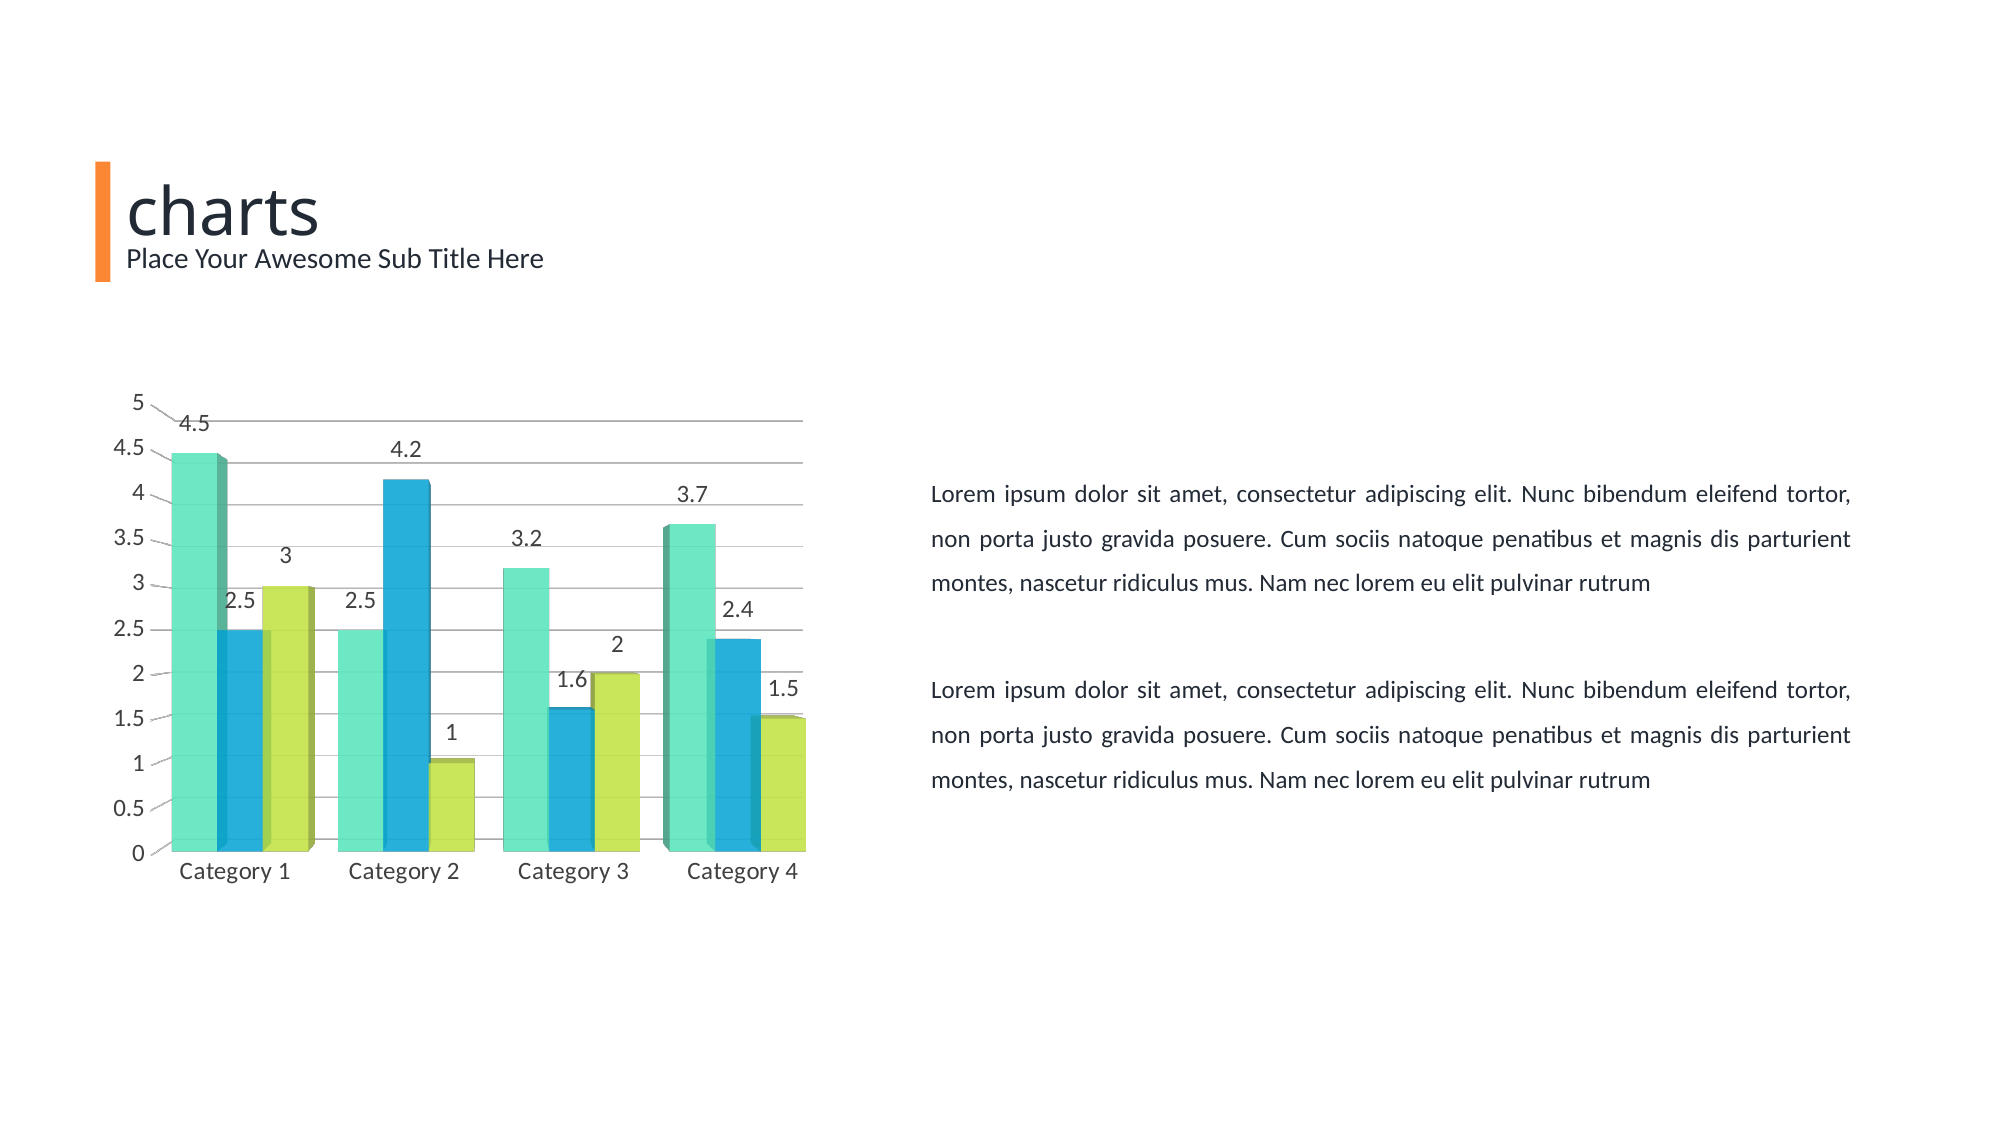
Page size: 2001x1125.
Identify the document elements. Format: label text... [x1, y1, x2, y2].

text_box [95, 161, 758, 283]
text_box Lorem ipsum dolor sit amet, consectetur adipiscing elit. Nunc bibendum eleifend tortor, non porta justo gravida posuere. Cum sociis natoque penatibus et magnis dis parturient montes, nascetur ridiculus mus. Nam nec lorem eu elit pulvinar rutrum [971, 454, 1868, 605]
text_box Lorem ipsum dolor sit amet, consectetur adipiscing elit. Nunc bibendum eleifend tortor, non porta justo gravida posuere. Cum sociis natoque penatibus et magnis dis parturient montes, nascetur ridiculus mus. Nam nec lorem eu elit pulvinar rutrum [971, 651, 1868, 802]
chart [102, 367, 971, 929]
